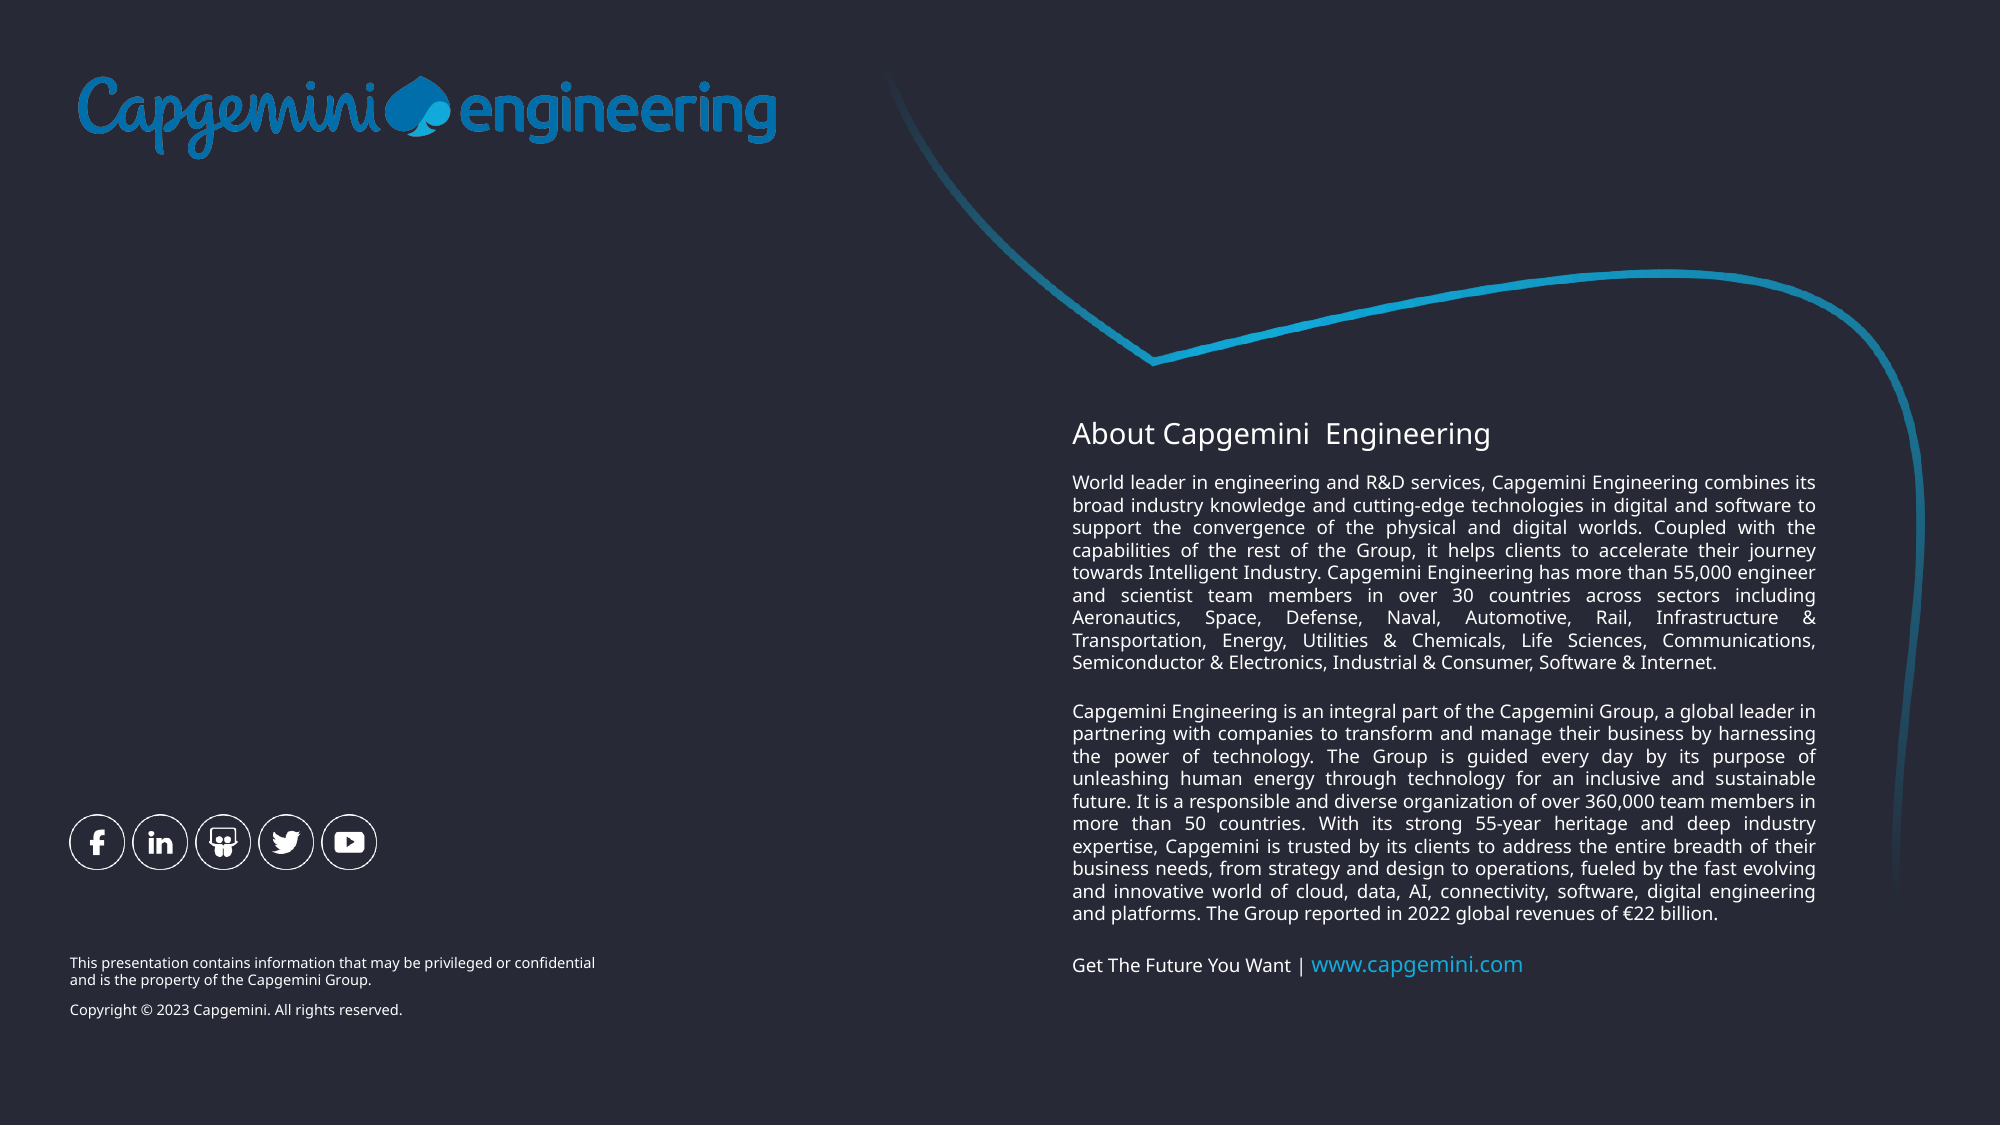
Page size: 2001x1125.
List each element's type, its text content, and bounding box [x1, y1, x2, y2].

picture [132, 814, 188, 870]
text_box World leader in engineering and R&D services, Capgemini Engineering combines its broad industry knowledge and cutting-edge technologies in digital and software to support the convergence of the physical and digital worlds. Coupled with the capabilities of the rest of the Group, it helps clients to accelerate their journey towards Intelligent Industry. Capgemini Engineering has more than 55,000 engineer and scientist team members in over 30 countries across sectors including Aeronautics, Space, Defense, Naval, Automotive, Rail, Infrastructure & Transportation, Energy, Utilities & Chemicals, Life Sciences, Communications, Semiconductor & Electronics, Industrial & Consumer, Software & Internet. Capgemini Engineering is an integral part of the Capgemini Group, a global leader in partnering with companies to transform and manage their business by harnessing the power of technology. The Group is guided every day by its purpose of unleashing human energy through technology for an inclusive and sustainable future. It is a responsible and diverse organization of over 360,000 team members in more than 50 countries. With its strong 55-year heritage and deep industry expertise, Capgemini is trusted by its clients to address the entire breadth of their business needs, from strategy and design to operations, fueled by the fast evolving and innovative world of cloud, data, AI, connectivity, software, digital engineering and platforms. The Group reported in 2022 global revenues of €22 billion. [1071, 470, 1816, 717]
picture [195, 814, 251, 870]
text_box Get The Future You Want | www.capgemini.com [1071, 951, 1786, 1020]
picture [258, 814, 314, 870]
picture [69, 814, 125, 870]
picture [13, 0, 2001, 1047]
text_box About Capgemini Engineering [1071, 408, 1698, 452]
picture [321, 814, 377, 870]
